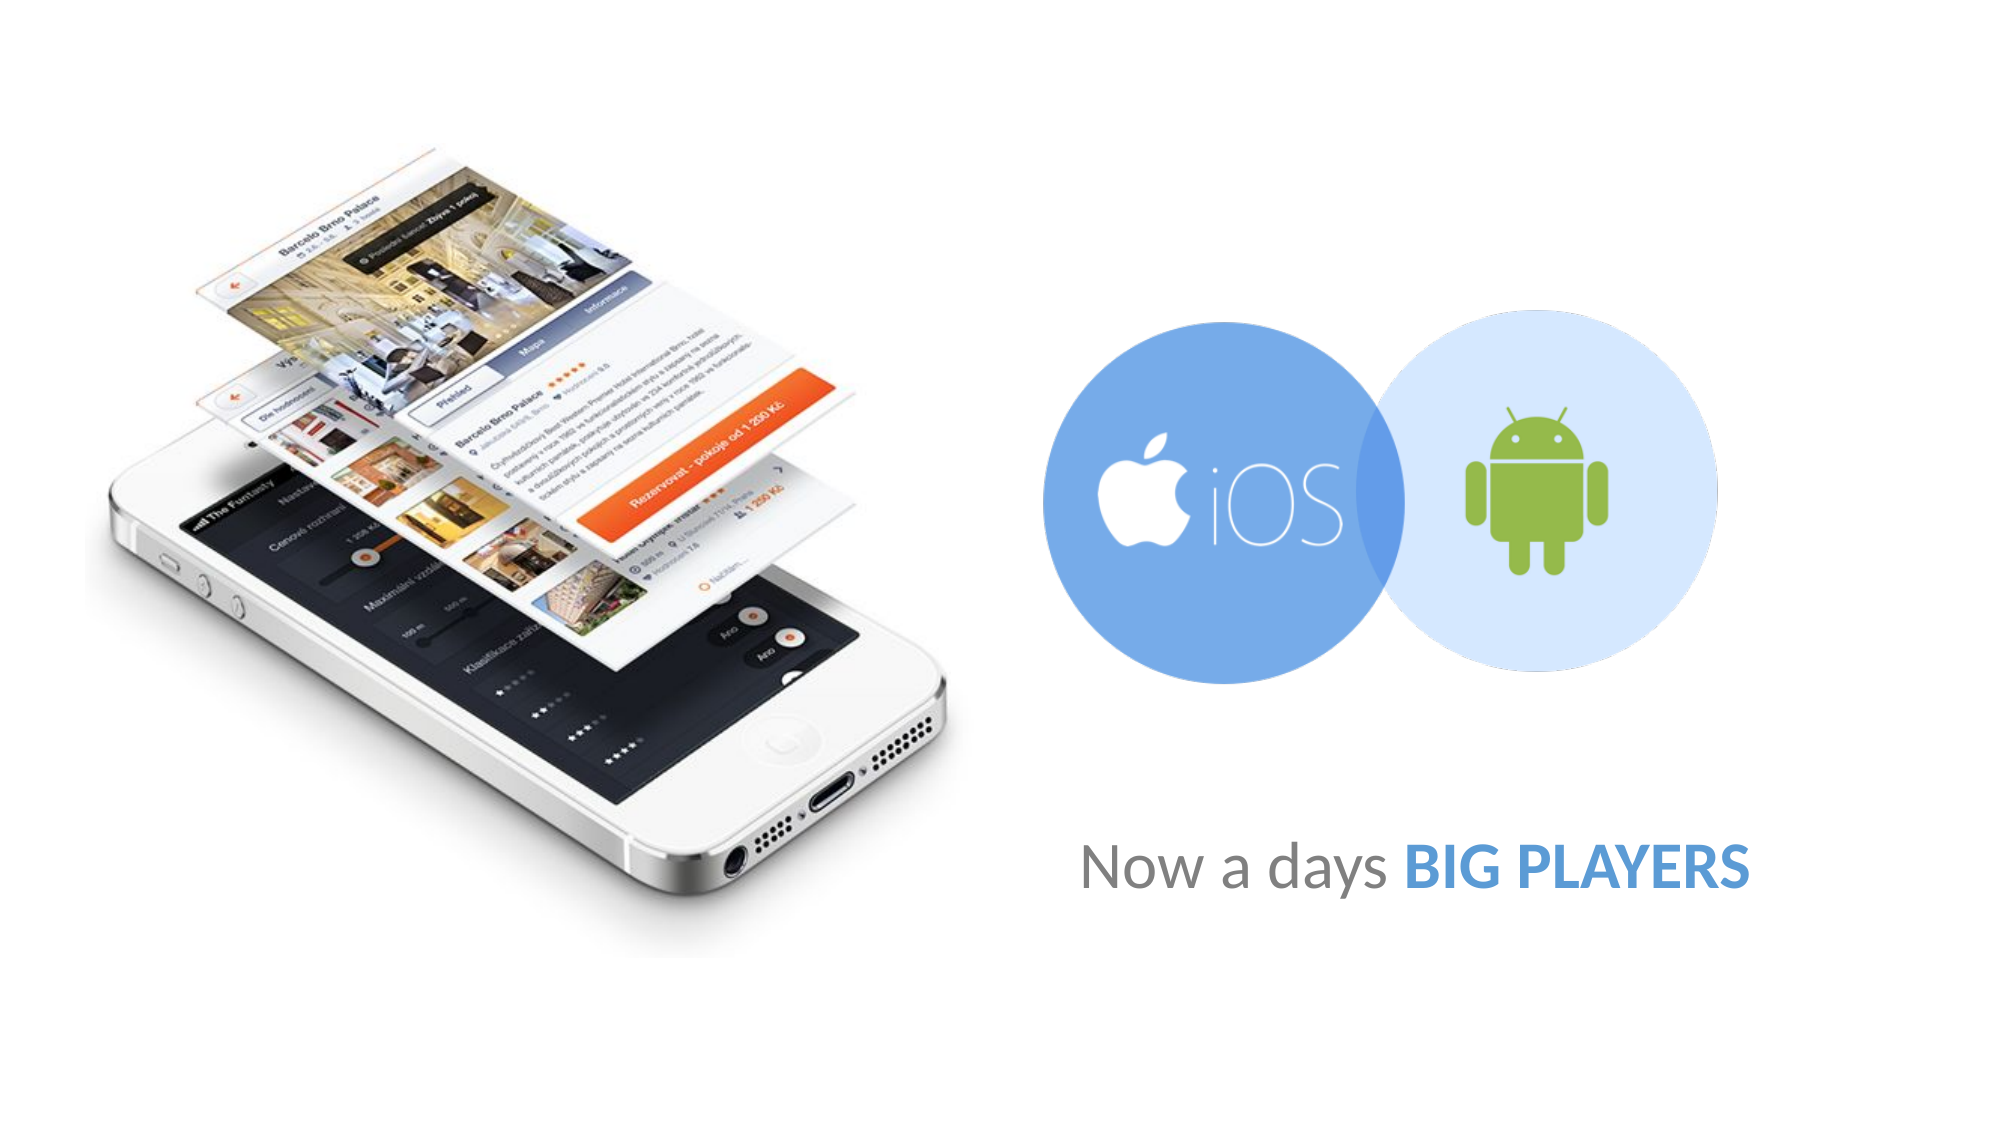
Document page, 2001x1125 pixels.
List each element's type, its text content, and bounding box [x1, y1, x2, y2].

picture [85, 143, 1845, 958]
text_box Now a days BIG PLAYERS [1065, 815, 1766, 909]
